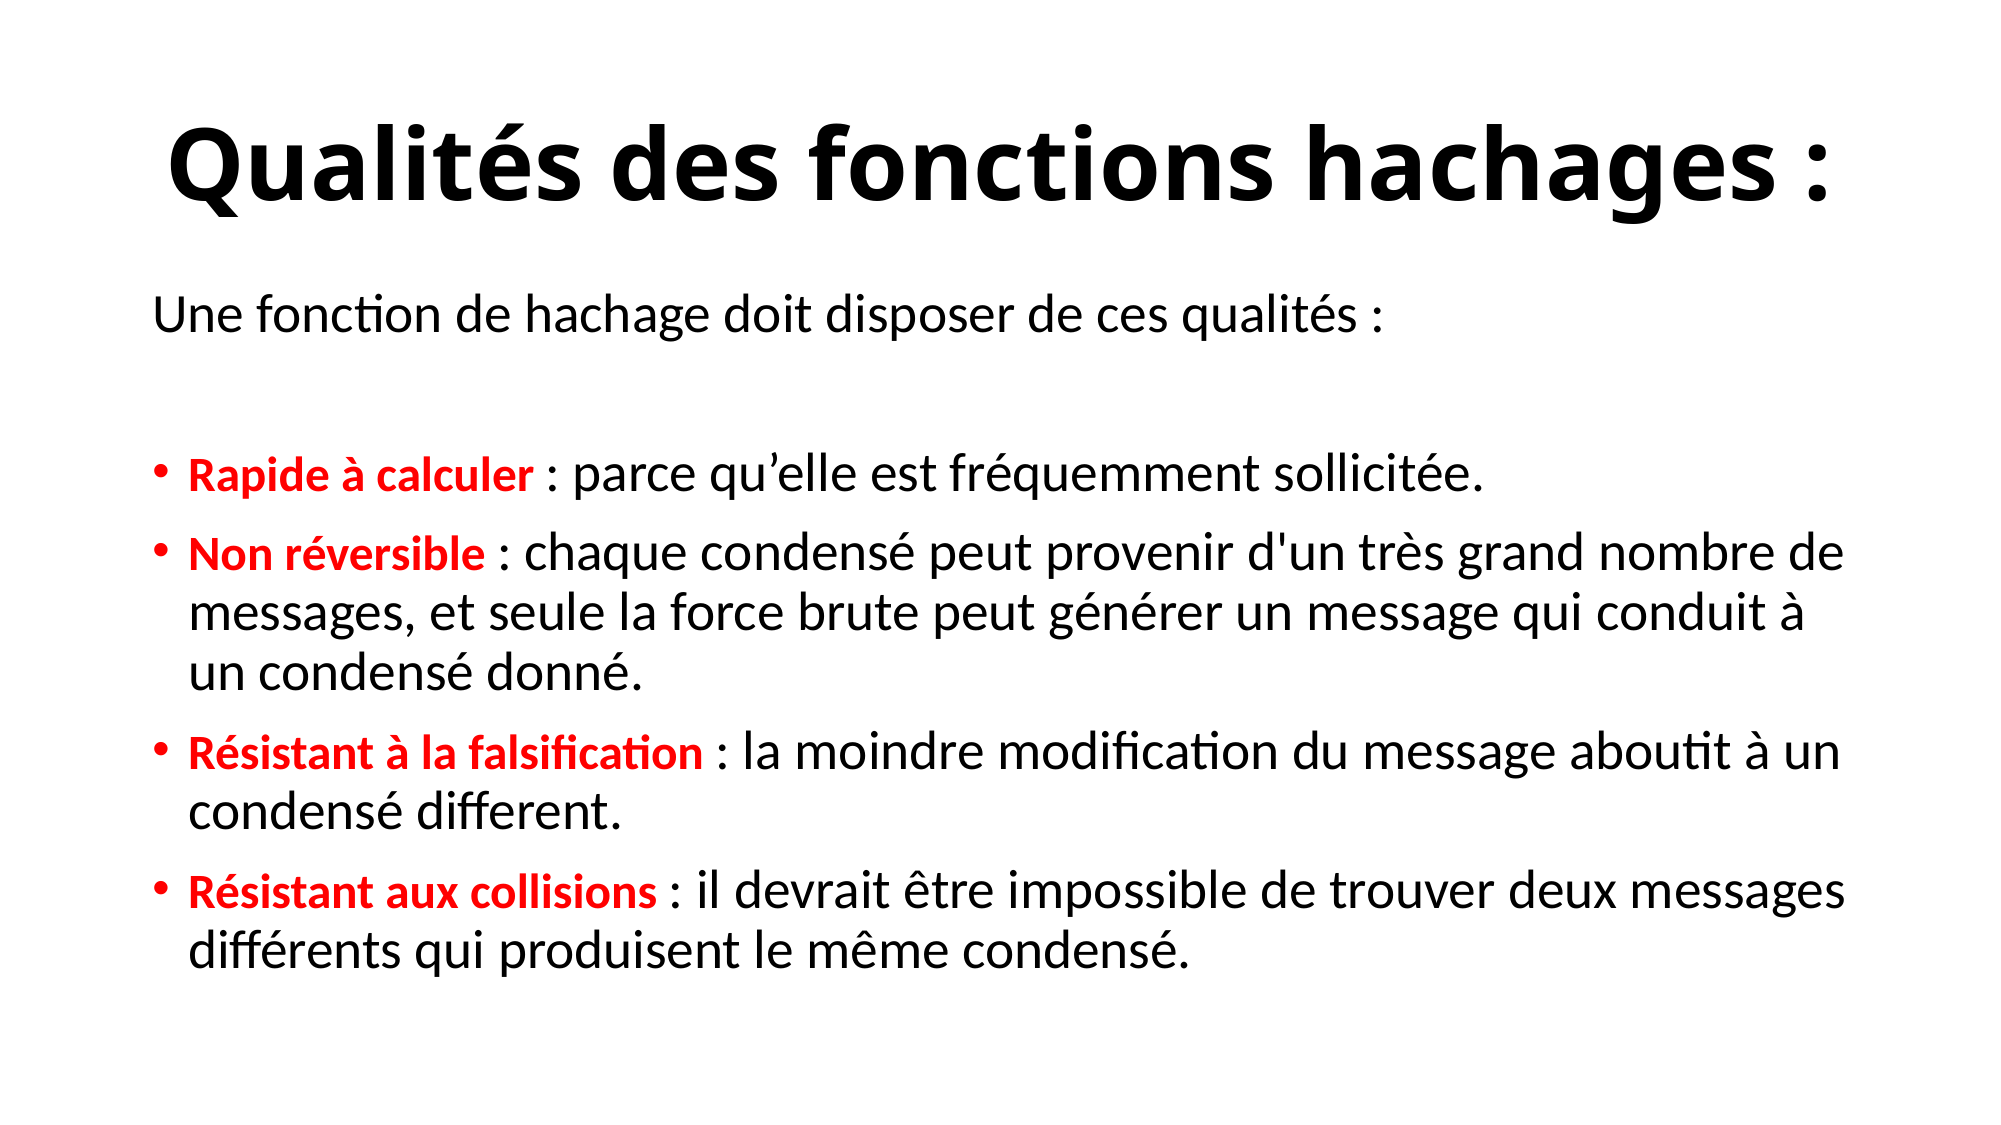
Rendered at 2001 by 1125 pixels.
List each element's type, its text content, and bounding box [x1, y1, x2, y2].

list Une fonction de hachage doit disposer de ces qualités : Rapide à calculer : parce qu’elle est fréquemment sollicitée. Non réversible : chaque condensé peut provenir d'un très grand nombre de messages, et seule la force brute peut générer un message qui conduit à un condensé donné. Résistant à la falsification : la moindre modification du message aboutit à un condensé different. Résistant aux collisions : il devrait être impossible de trouver deux messages différents qui produisent le même condensé. [137, 277, 1863, 992]
title Qualités des fonctions hachages : [137, 59, 1863, 277]
